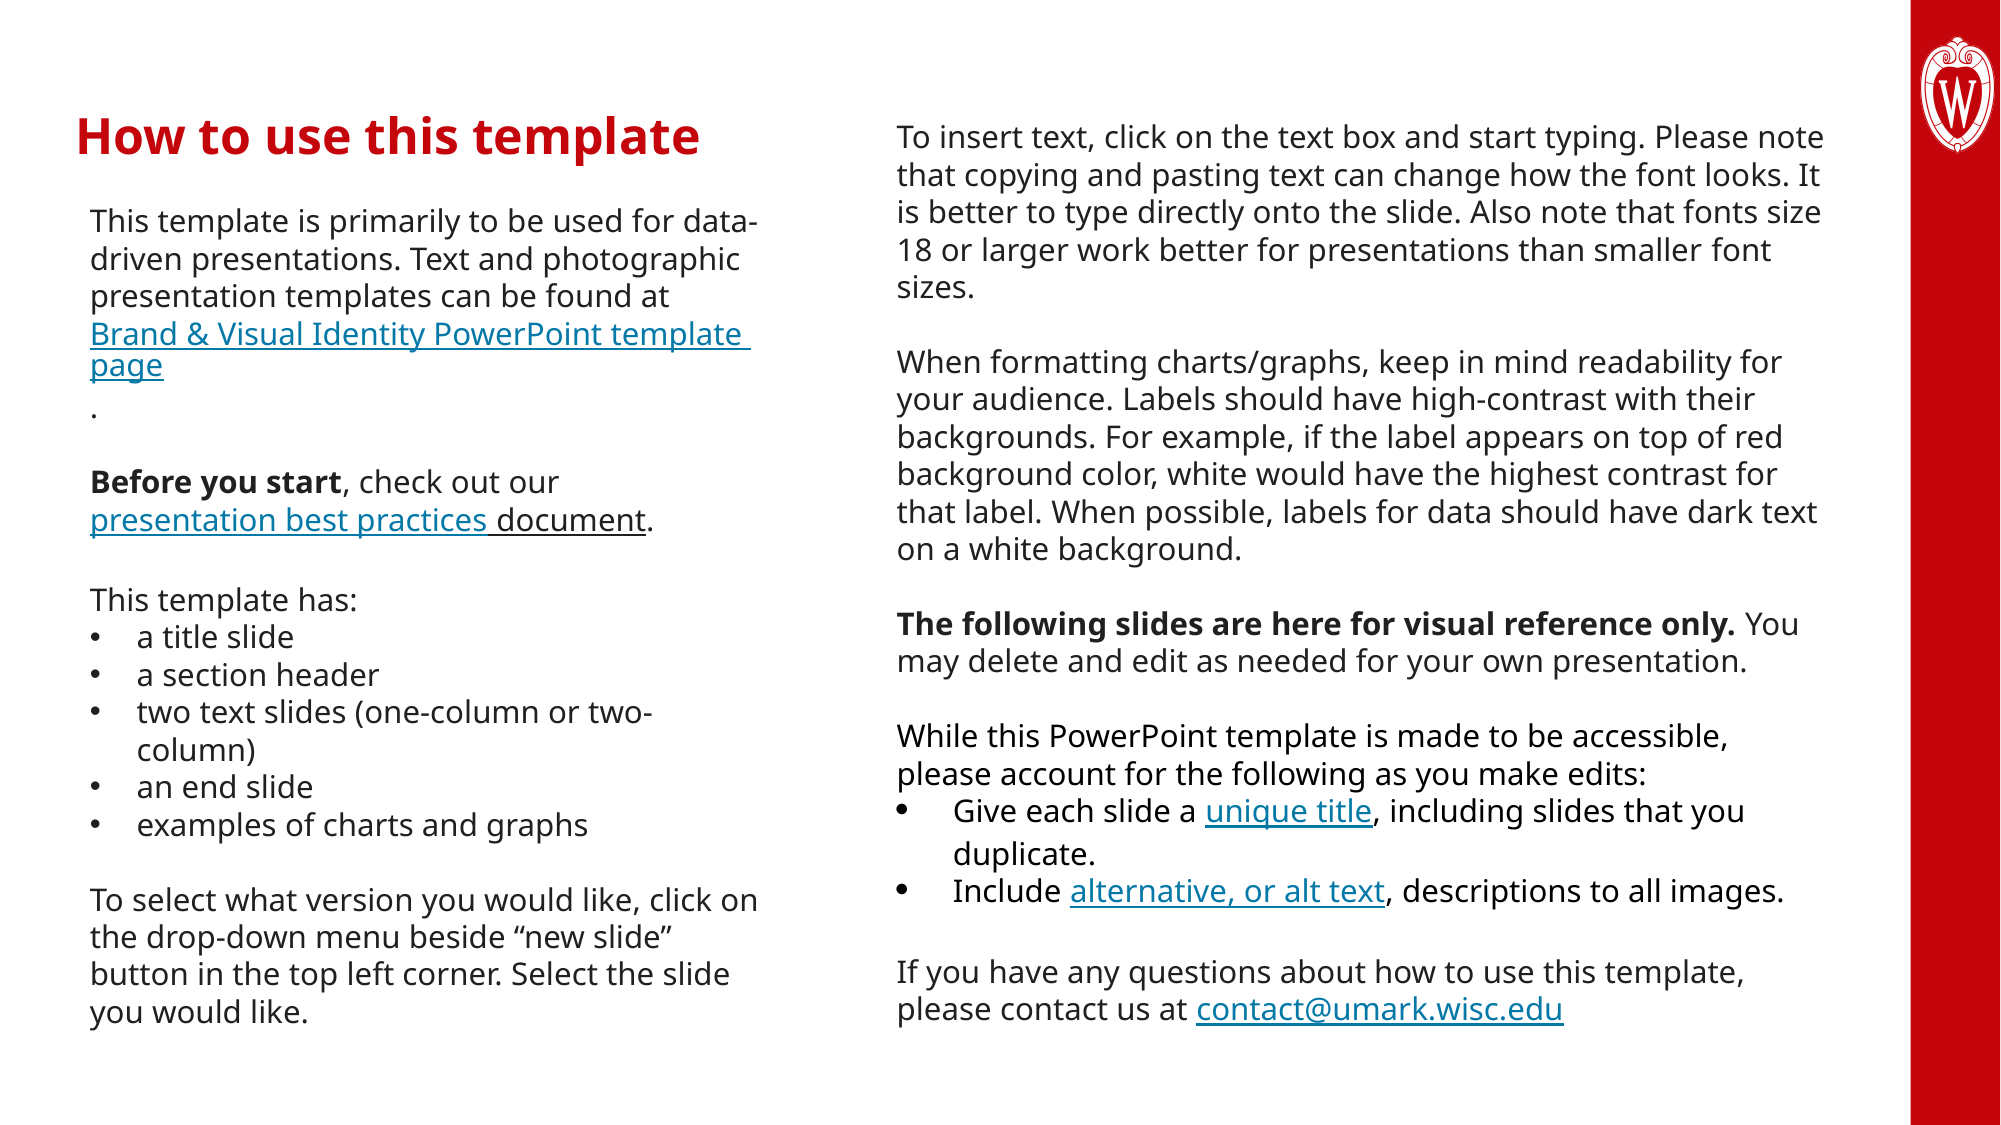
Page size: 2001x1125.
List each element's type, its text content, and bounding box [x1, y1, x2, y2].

text_box To insert text, click on the text box and start typing. Please note that copying and pasting text can change how the font looks. It is better to type directly onto the slide. Also note that fonts size 18 or larger work better for presentations than smaller font sizes. When formatting charts/graphs, keep in mind readability for your audience. Labels should have high-contrast with their backgrounds. For example, if the label appears on top of red background color, white would have the highest contrast for that label. When possible, labels for data should have dark text on a white background. The following slides are here for visual reference only. You may delete and edit as needed for your own presentation. While this PowerPoint template is made to be accessible, please account for the following as you make edits: Give each slide a unique title, including slides that you duplicate. Include alternative, or alt text, descriptions to all images. If you have any questions about how to use this template, please contact us at contact@umark.wisc.edu [881, 117, 1842, 1080]
text_box This template is primarily to be used for data-driven presentations. Text and photographic presentation templates can be found at Brand & Visual Identity PowerPoint template page. Before you start, check out our presentation best practices document. This template has: a title slide a section header two text slides (one-column or two-column) an end slide examples of charts and graphs To select what version you would like, click on the drop-down menu beside “new slide” button in the top left corner. Select the slide you would like. [75, 193, 784, 1046]
title How to use this template [75, 103, 1863, 166]
picture [1920, 36, 1995, 154]
